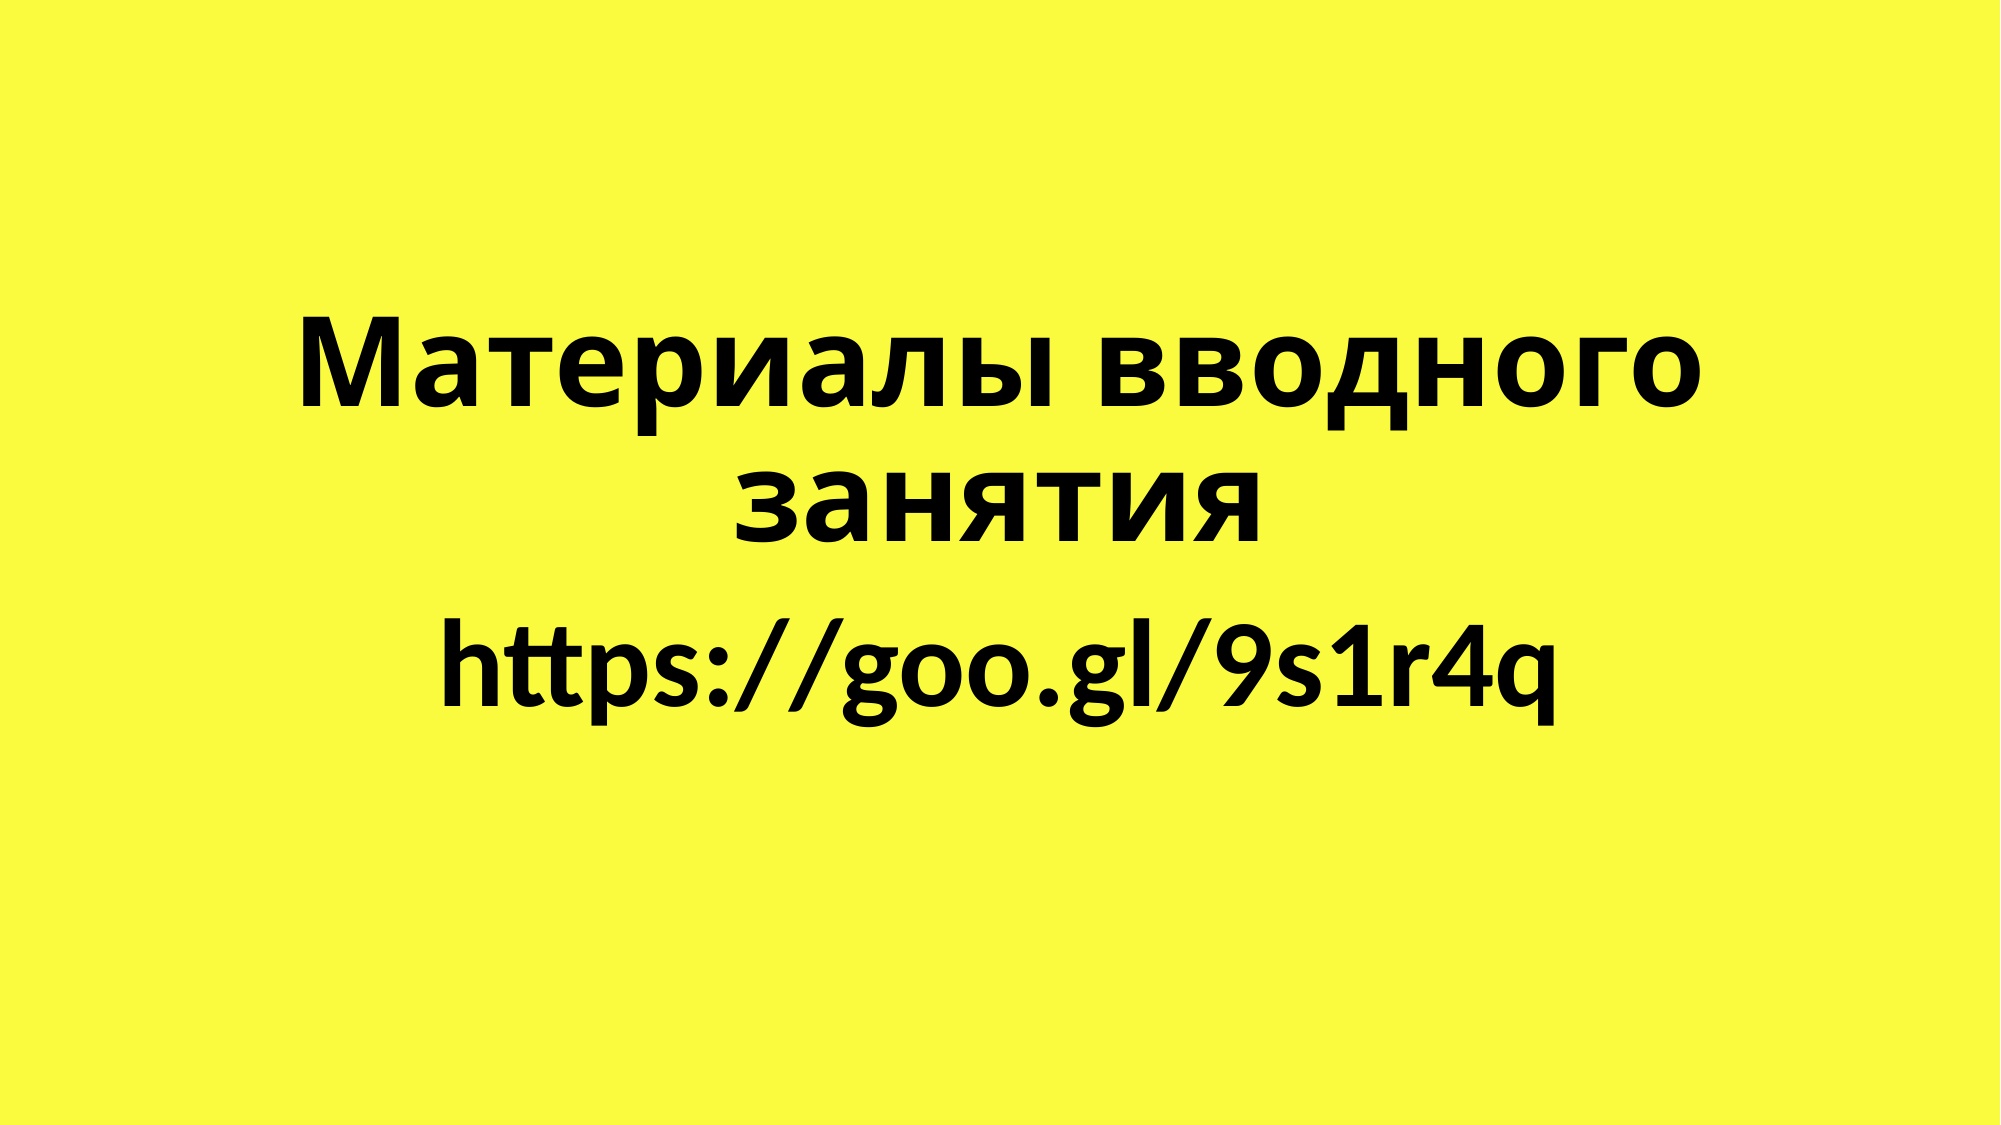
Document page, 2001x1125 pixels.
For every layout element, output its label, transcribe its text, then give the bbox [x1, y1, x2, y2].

subtitle https://goo.gl/9s1r4q [249, 590, 1750, 863]
title Материалы вводного занятия [249, 184, 1750, 576]
